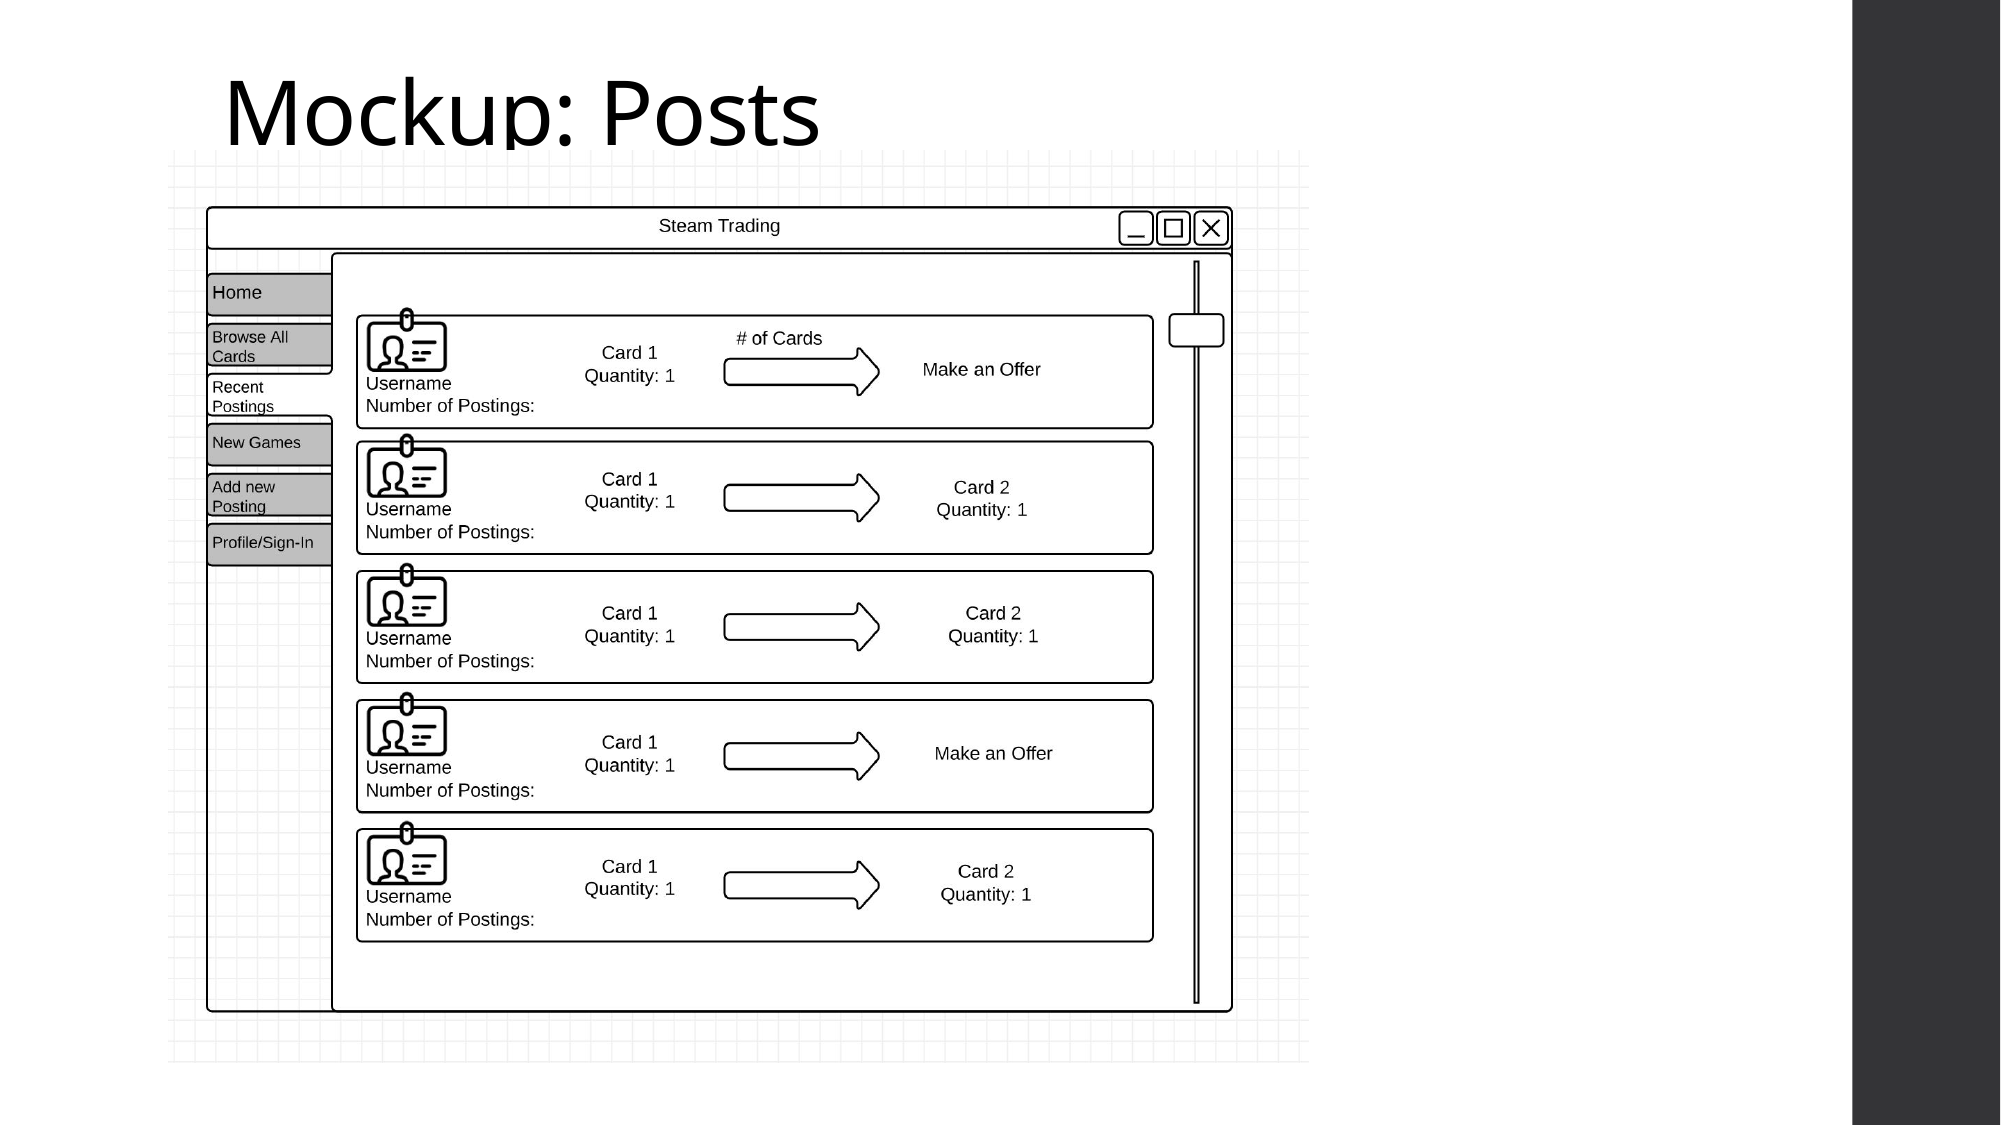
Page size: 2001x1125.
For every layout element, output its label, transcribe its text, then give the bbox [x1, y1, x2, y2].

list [167, 149, 1309, 1064]
title Mockup: Posts [206, 60, 1797, 173]
